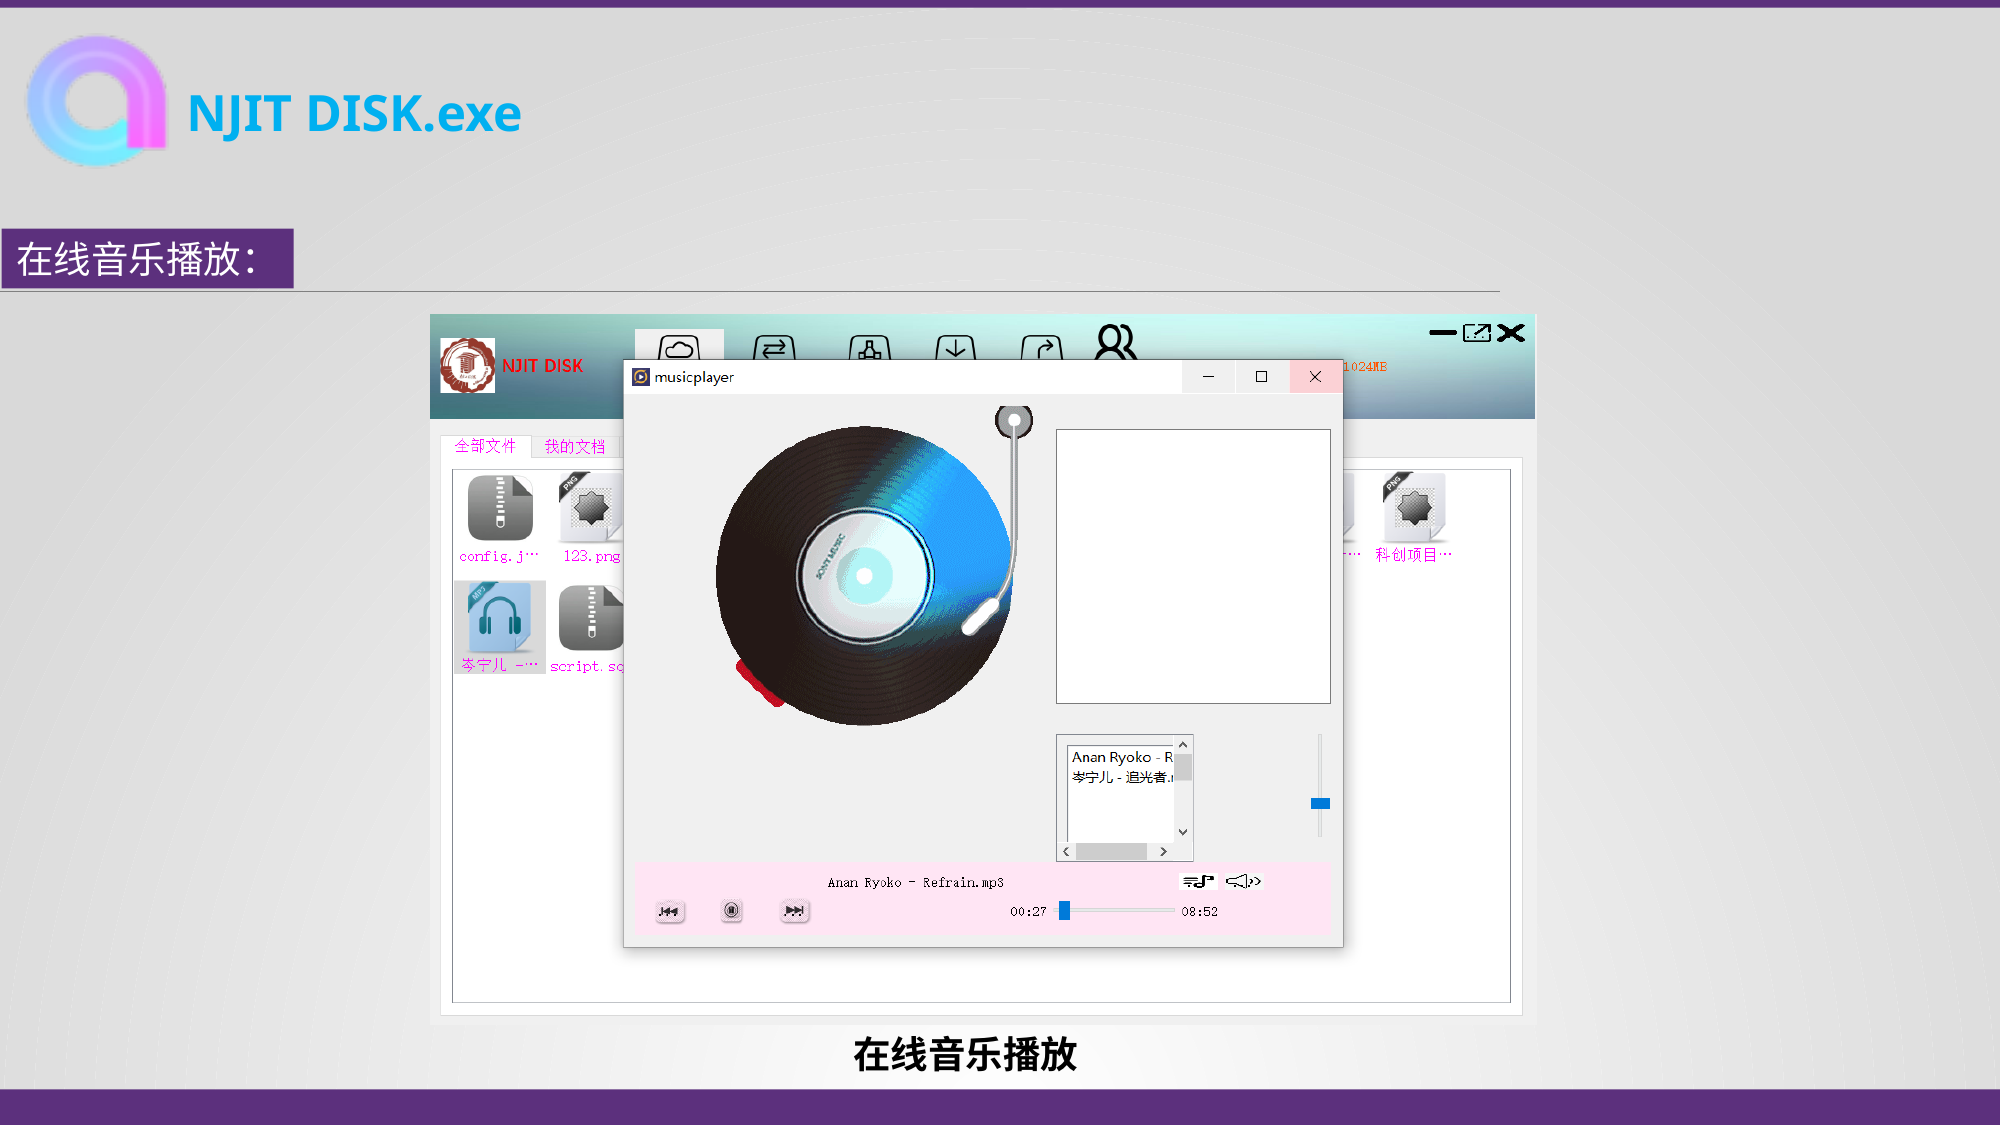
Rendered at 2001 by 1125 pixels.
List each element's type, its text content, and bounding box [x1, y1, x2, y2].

text_box [0, 1088, 2000, 1125]
picture [9, 19, 183, 182]
text_box 在线音乐播放： [1, 228, 294, 289]
text_box [0, 0, 2000, 9]
text_box NJIT DISK.exe [183, 73, 575, 149]
picture [430, 314, 1537, 1025]
text_box 在线音乐播放 [762, 1025, 1169, 1084]
